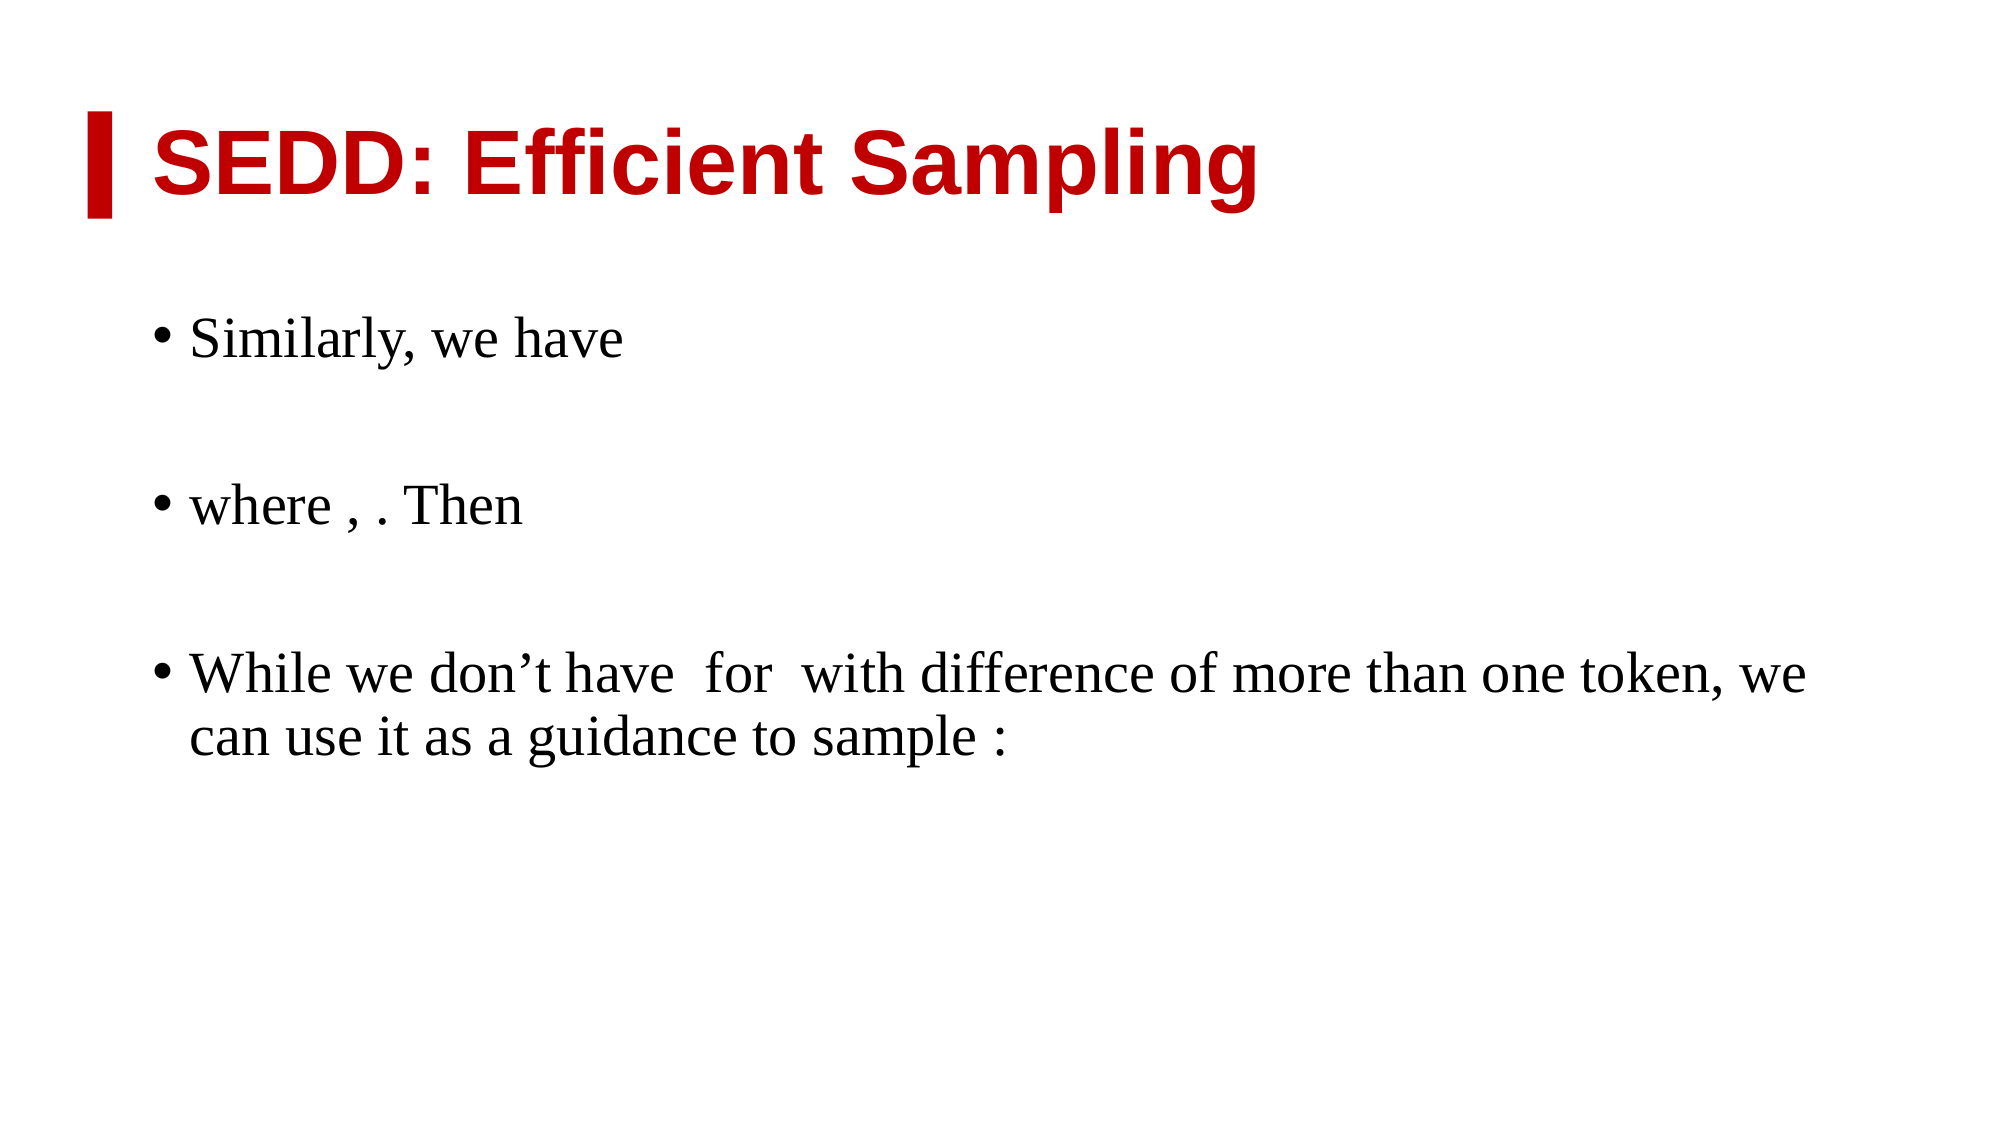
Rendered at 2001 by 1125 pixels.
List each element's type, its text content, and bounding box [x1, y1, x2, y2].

title SEDD: Efficient Sampling [137, 59, 1863, 271]
